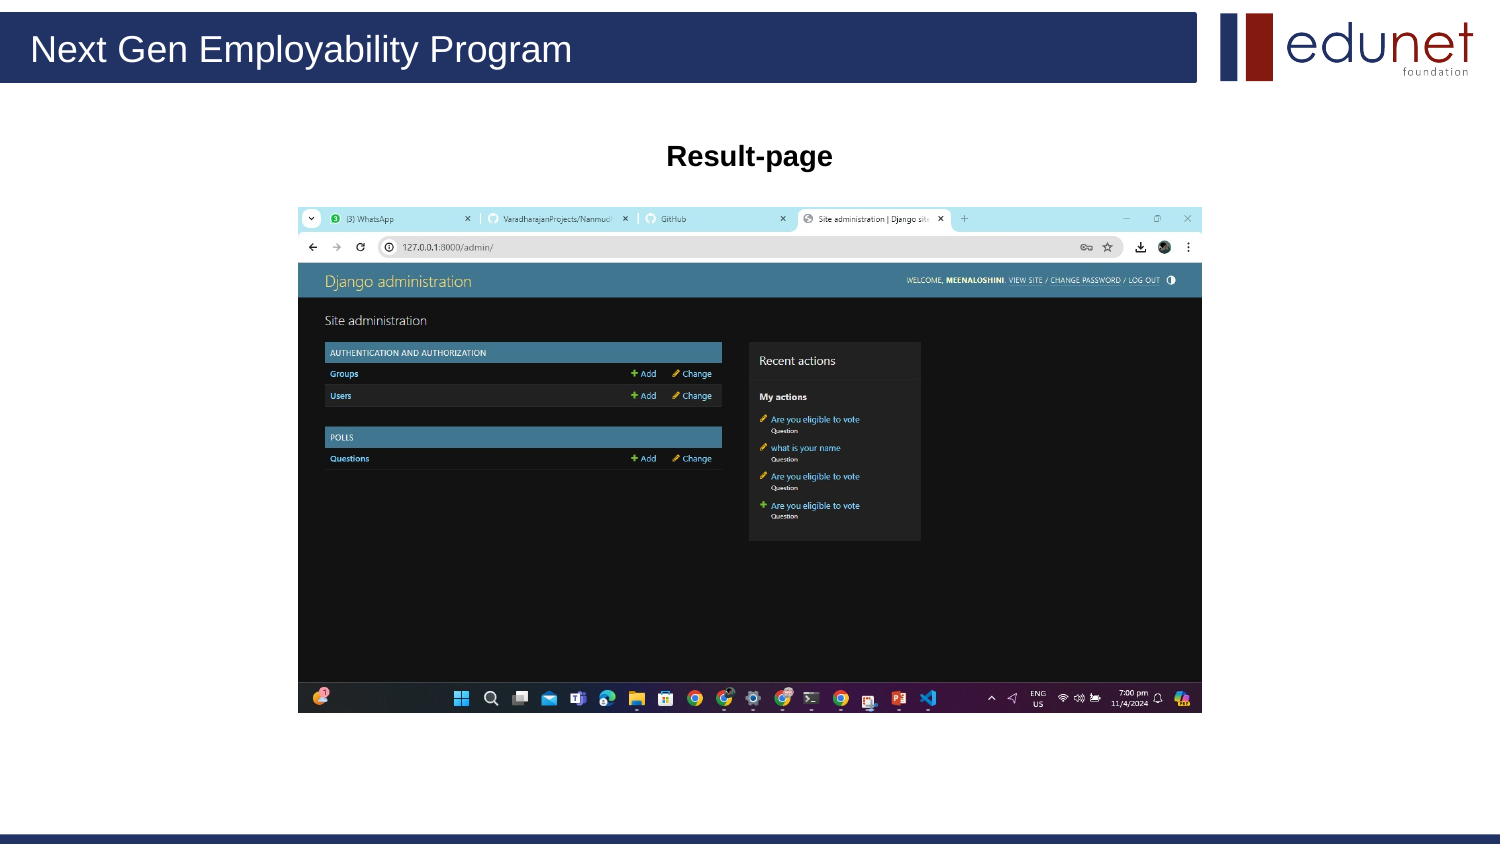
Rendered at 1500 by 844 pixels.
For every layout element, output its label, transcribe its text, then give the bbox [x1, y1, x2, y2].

picture [298, 207, 1202, 714]
title Result-page [103, 101, 1397, 208]
picture [1279, 14, 1482, 83]
